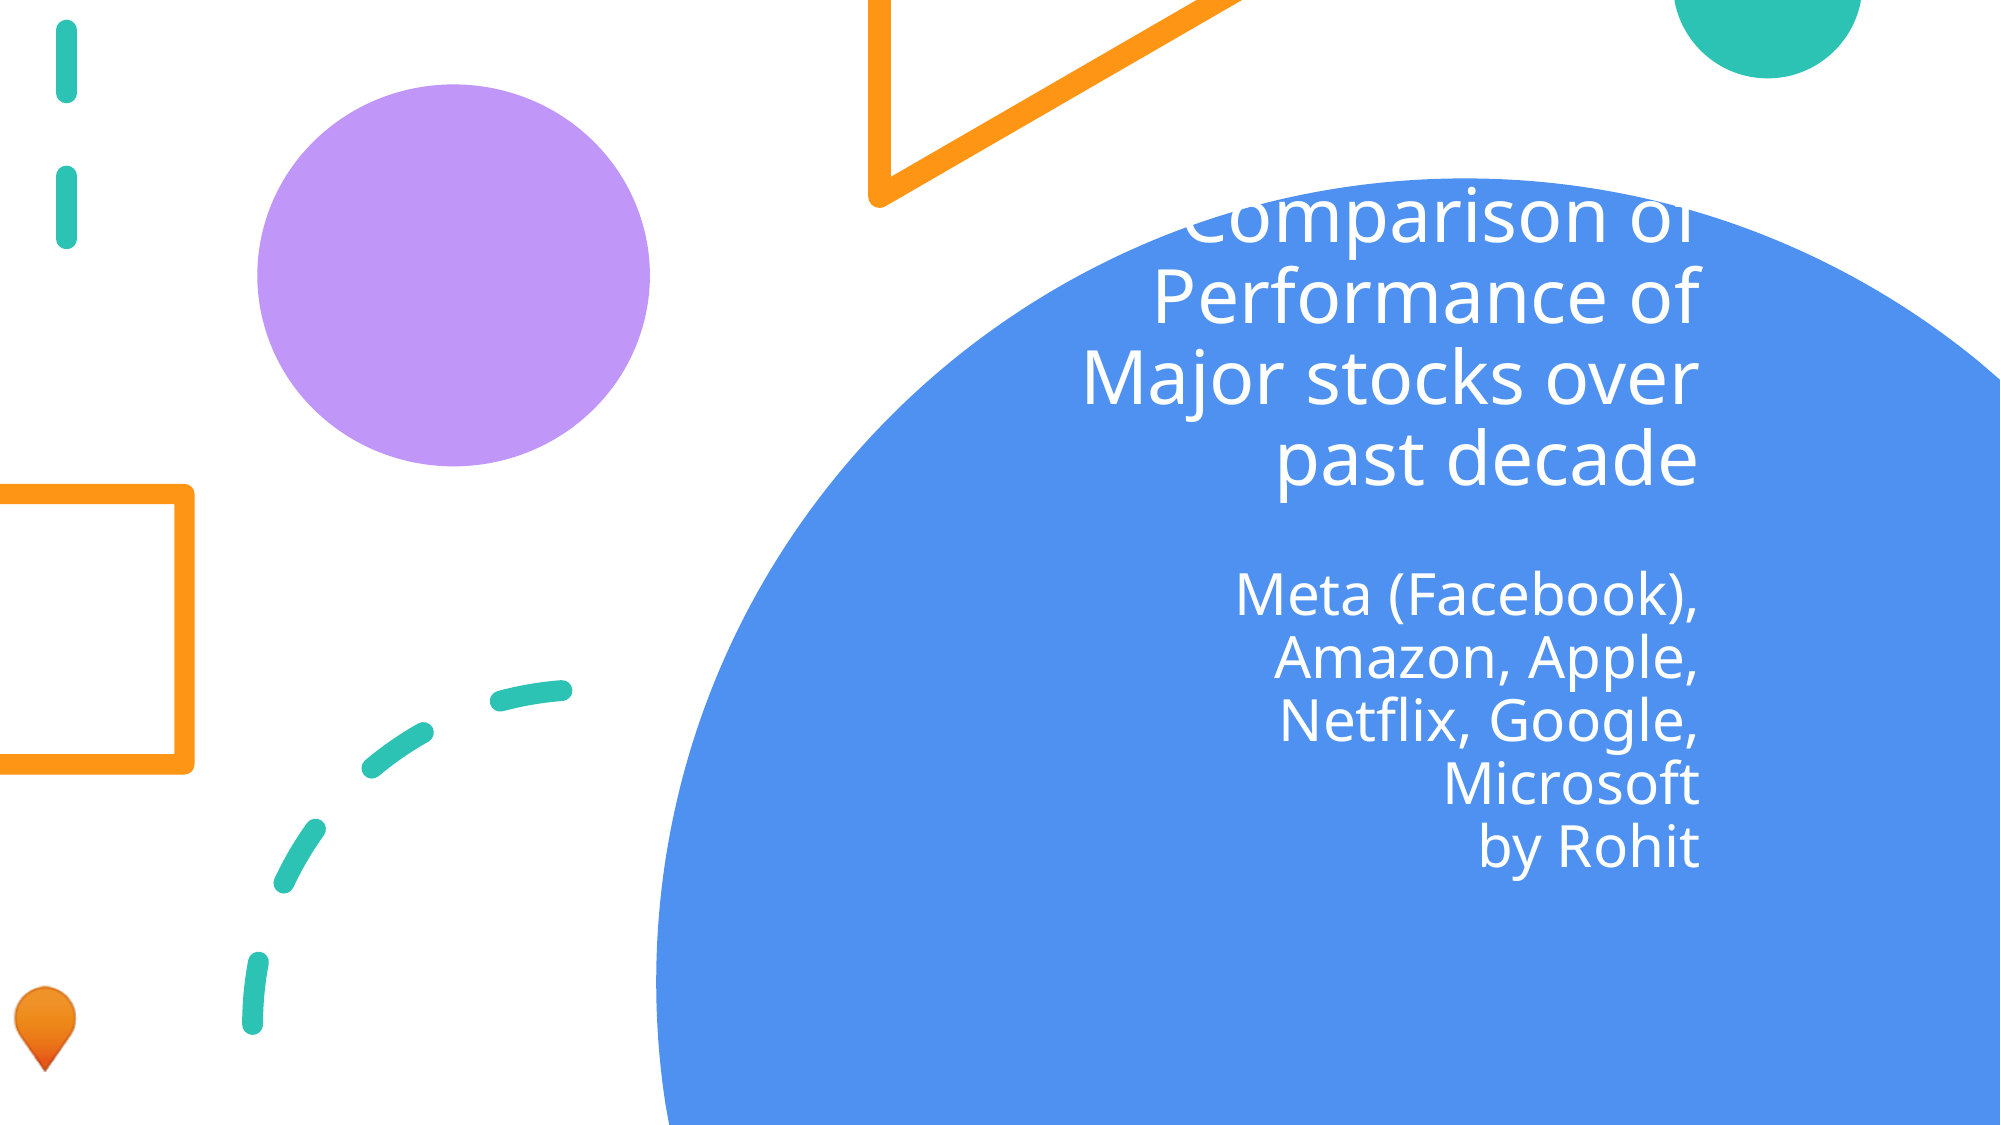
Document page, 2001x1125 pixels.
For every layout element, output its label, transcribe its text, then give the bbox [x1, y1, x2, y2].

picture [4, 978, 87, 1084]
title Comparison of Performance of Major stocks over past decade Meta (Facebook), Amazon, Apple, Netflix, Google, Microsoft by Rohit [1061, 636, 1716, 888]
